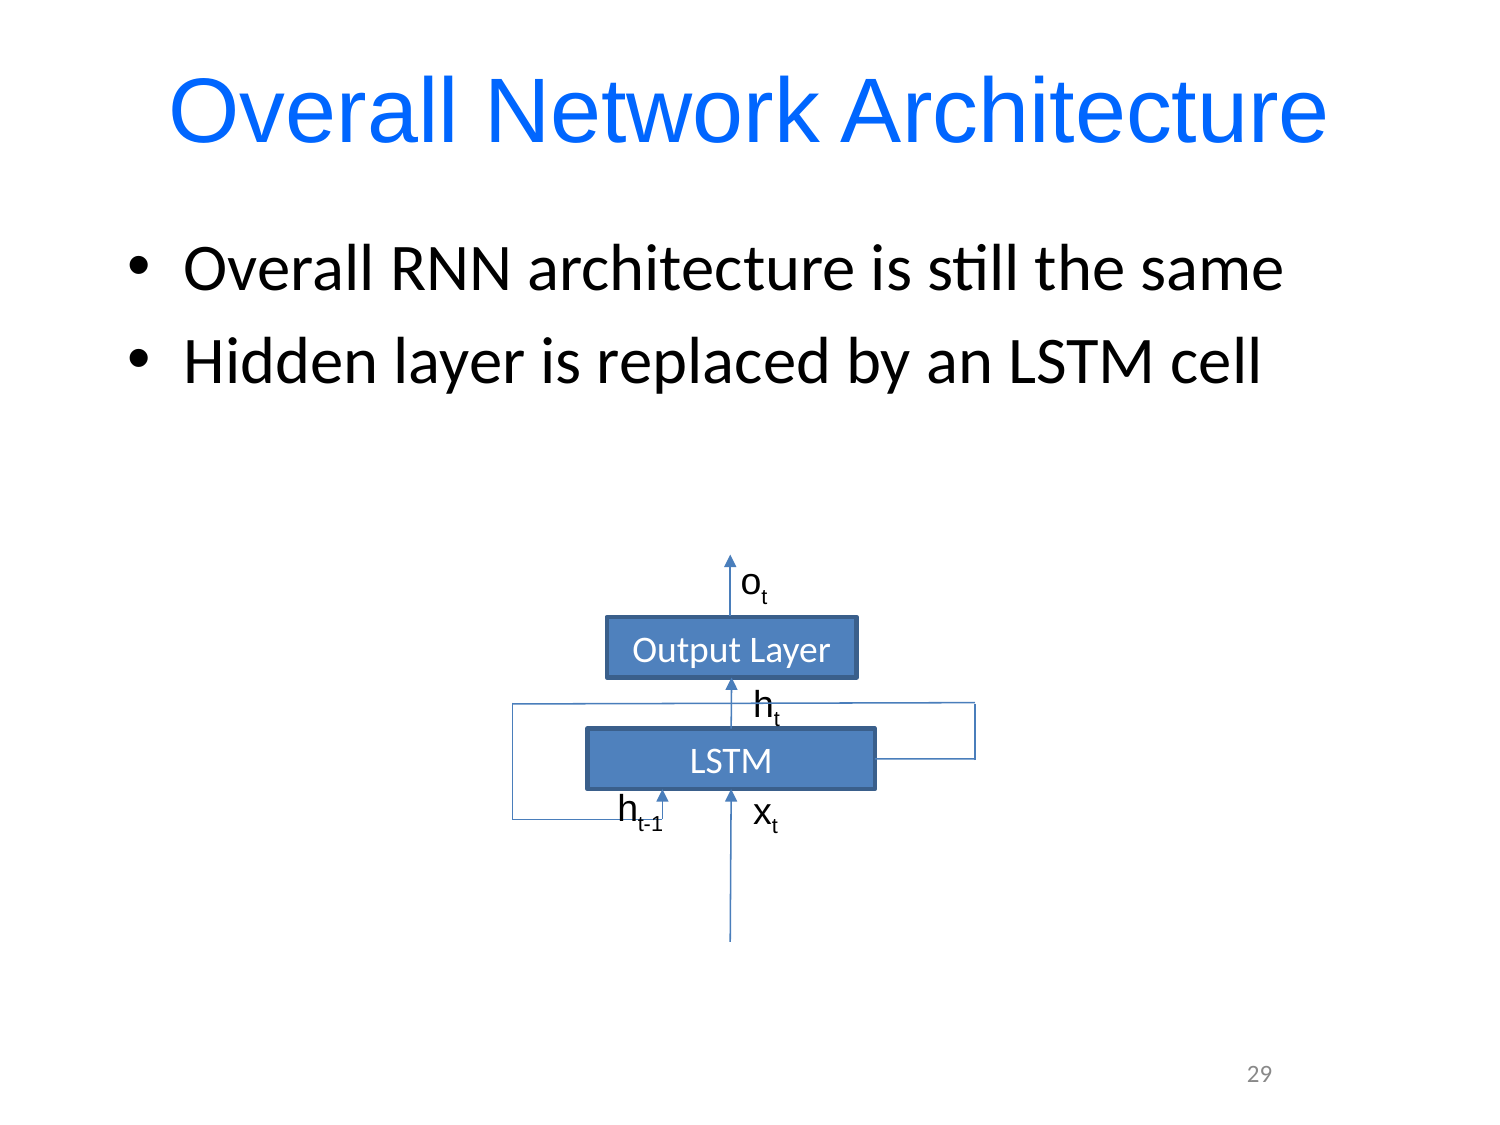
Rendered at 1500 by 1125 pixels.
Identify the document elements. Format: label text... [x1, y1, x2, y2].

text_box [512, 549, 976, 943]
slide_number 29 [812, 1042, 1288, 1103]
title Overall Network Architecture [75, 12, 1425, 200]
list Overall RNN architecture is still the same Hidden layer is replaced by an LSTM cell [112, 216, 1388, 495]
